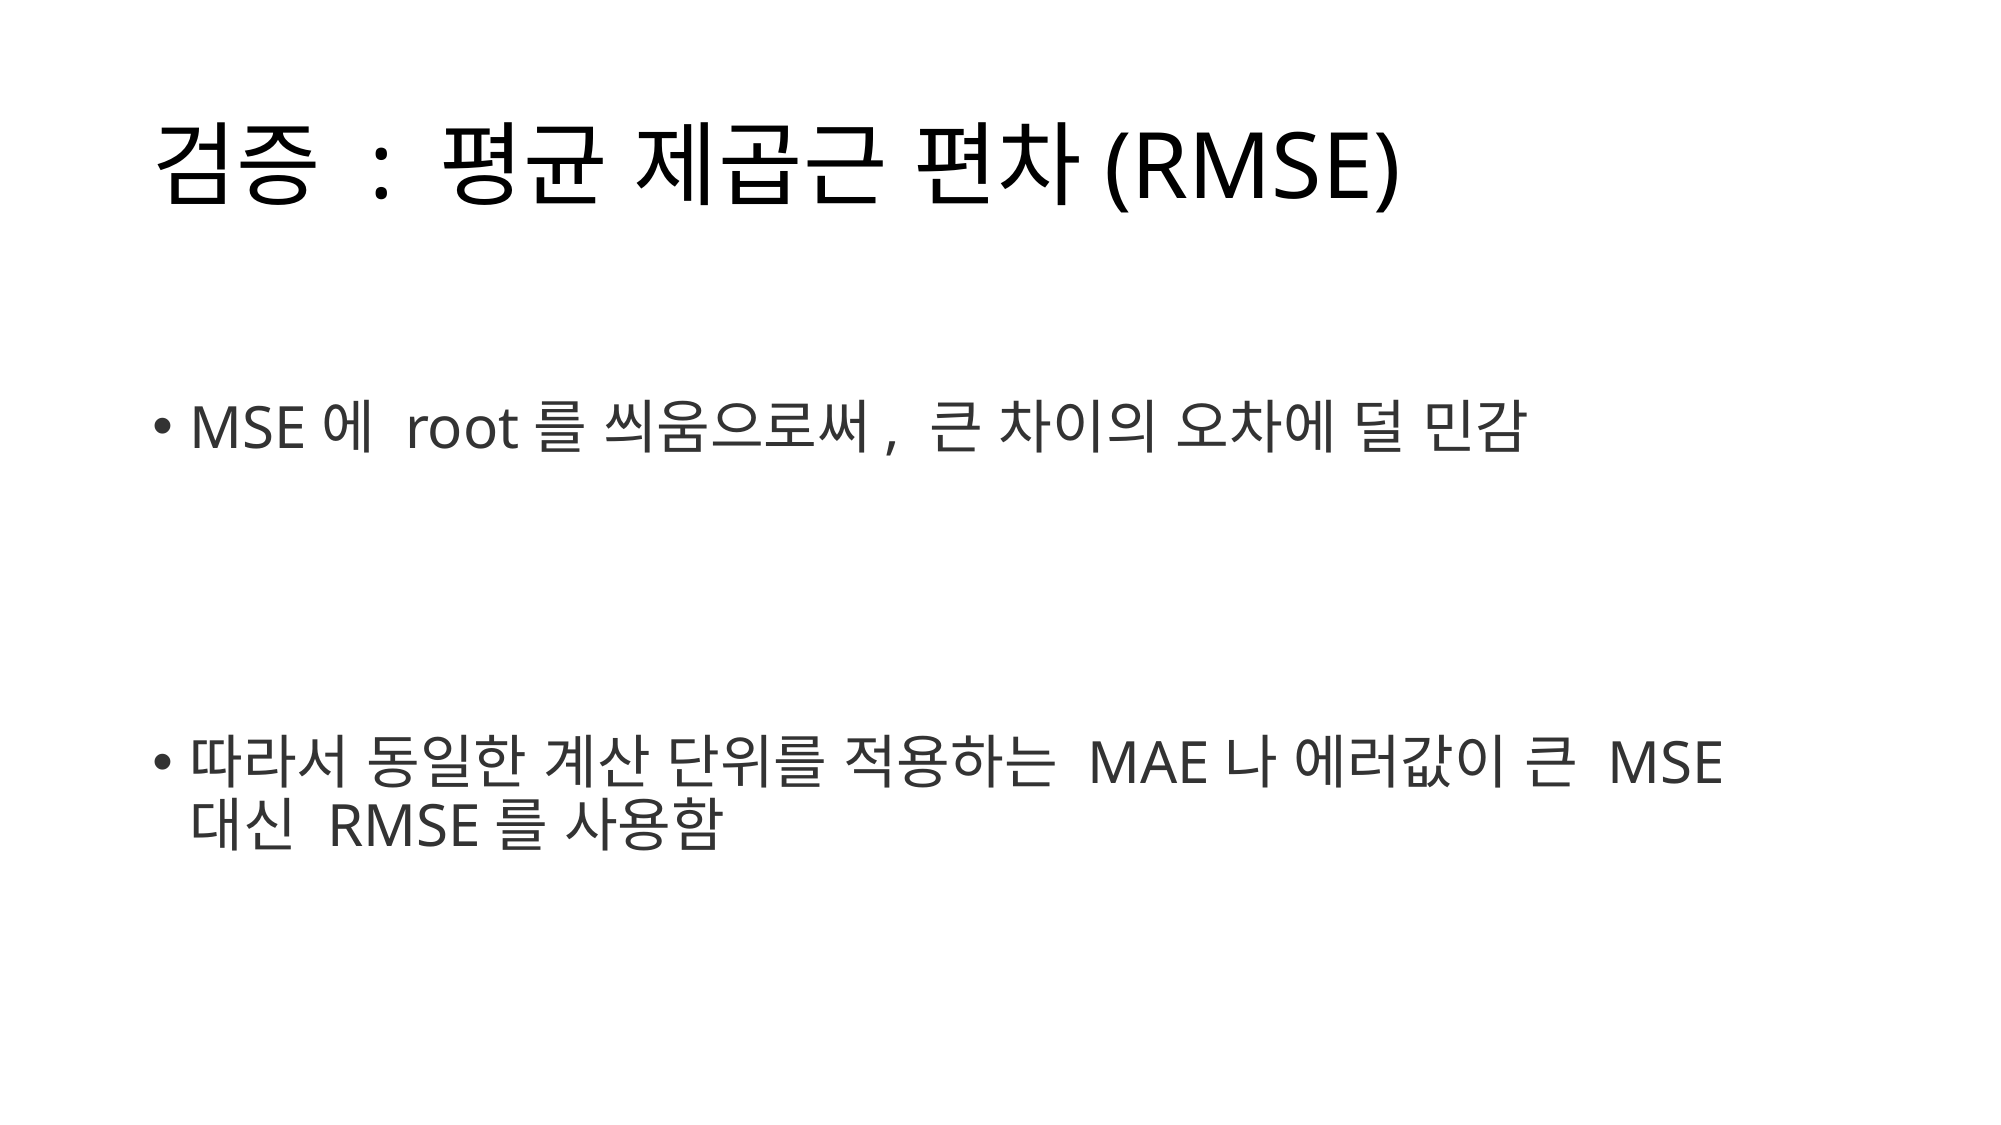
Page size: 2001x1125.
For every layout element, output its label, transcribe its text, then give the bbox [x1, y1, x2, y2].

title 검증 : 평균 제곱근 편차(RMSE) [137, 59, 1863, 278]
list MSE에 root를 씌움으로써, 큰 차이의 오차에 덜 민감 따라서 동일한 계산 단위를 적용하는 MAE나 에러값이 큰 MSE 대신 RMSE를 사용함 [137, 299, 1863, 1014]
